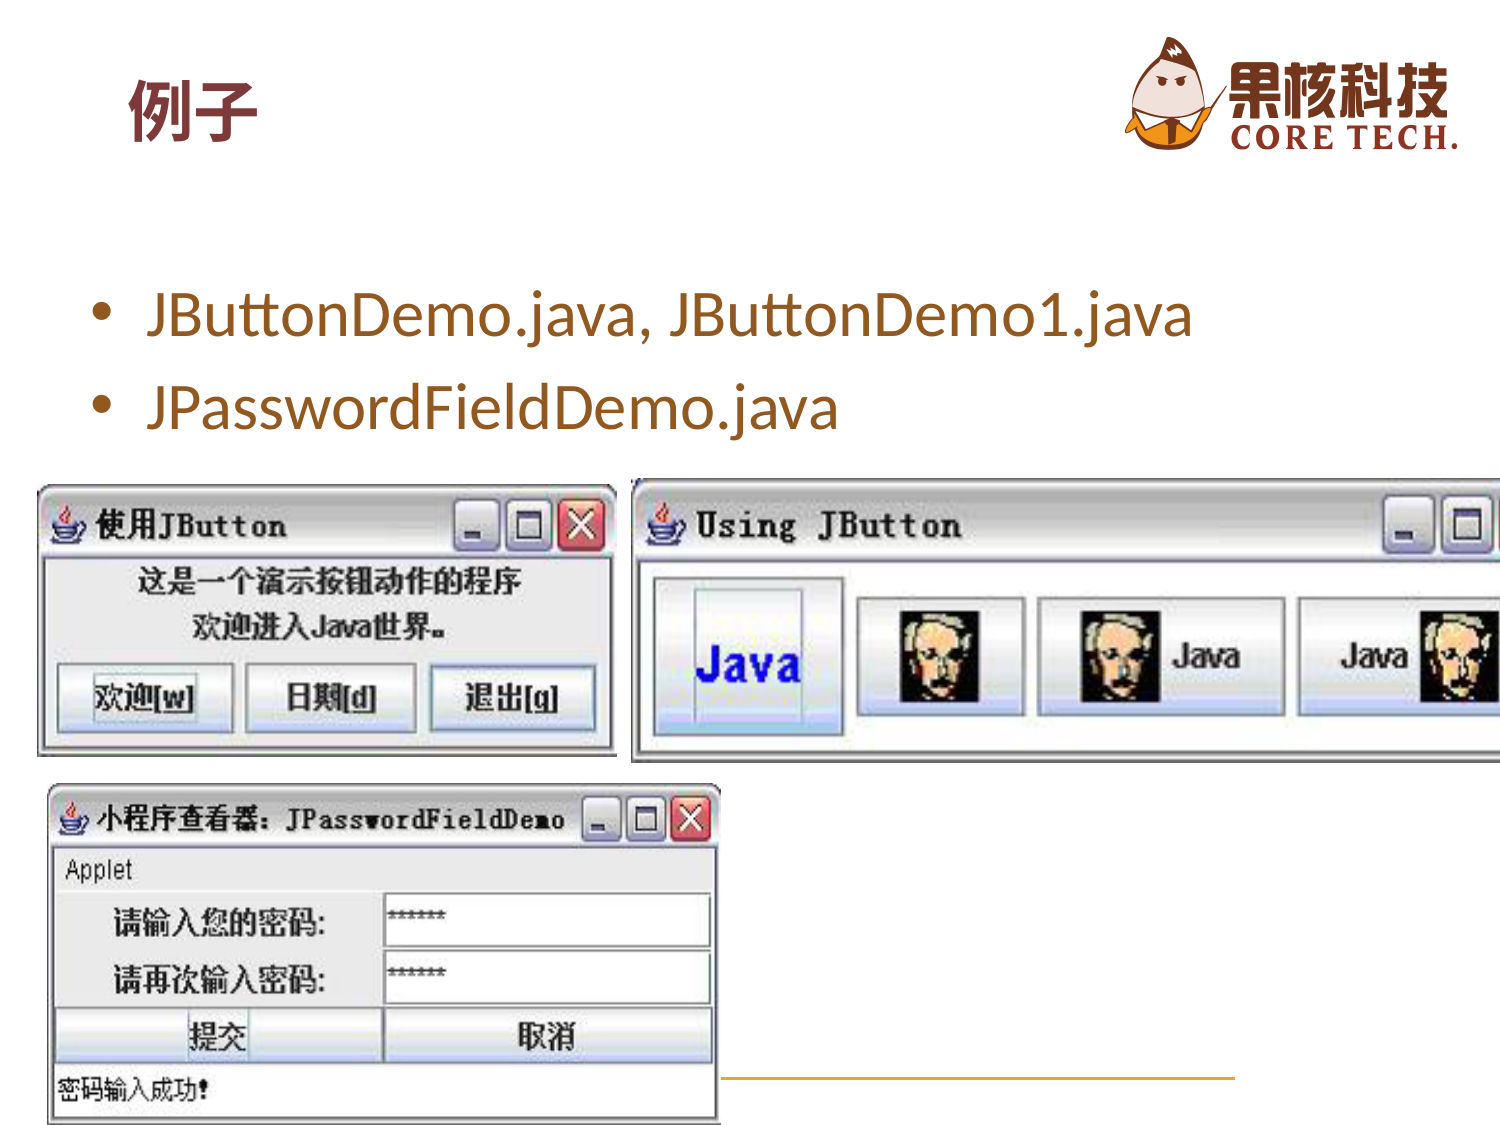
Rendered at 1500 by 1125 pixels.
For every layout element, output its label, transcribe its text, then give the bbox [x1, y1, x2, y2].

list JButtonDemo.java, JButtonDemo1.java JPasswordFieldDemo.java [74, 262, 1426, 1006]
text_box 例子 [112, 62, 1330, 175]
picture [37, 484, 617, 757]
picture [1125, 37, 1457, 150]
picture [631, 478, 1500, 763]
picture [47, 783, 722, 1125]
